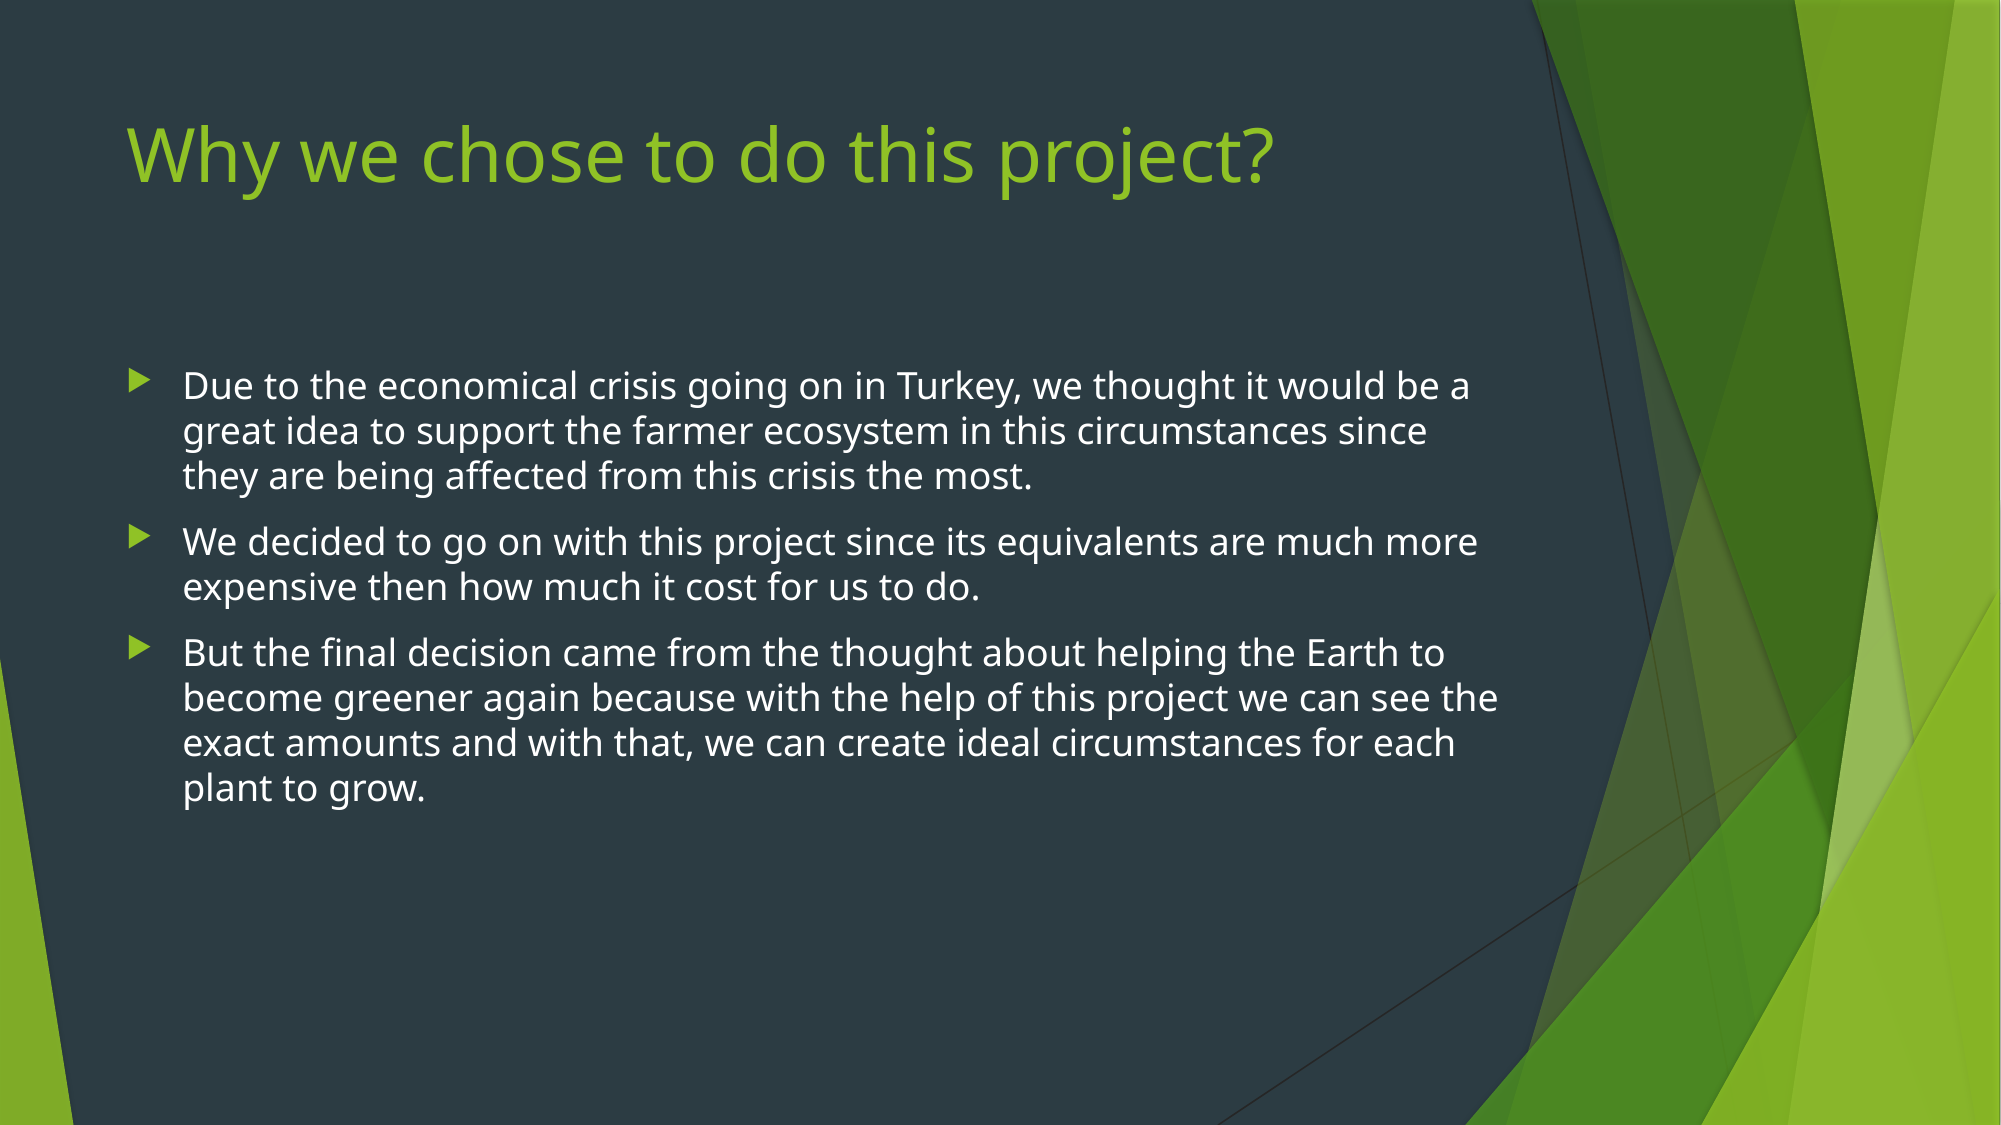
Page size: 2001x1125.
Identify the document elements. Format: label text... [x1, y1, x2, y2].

title Why we chose to do this project? [111, 99, 1522, 317]
list Due to the economical crisis going on in Turkey, we thought it would be a great idea to support the farmer ecosystem in this circumstances since they are being affected from this crisis the most. We decided to go on with this project since its equivalents are much more expensive then how much it cost for us to do. But the final decision came from the thought about helping the Earth to become greener again because with the help of this project we can see the exact amounts and with that, we can create ideal circumstances for each plant to grow. [111, 354, 1522, 992]
